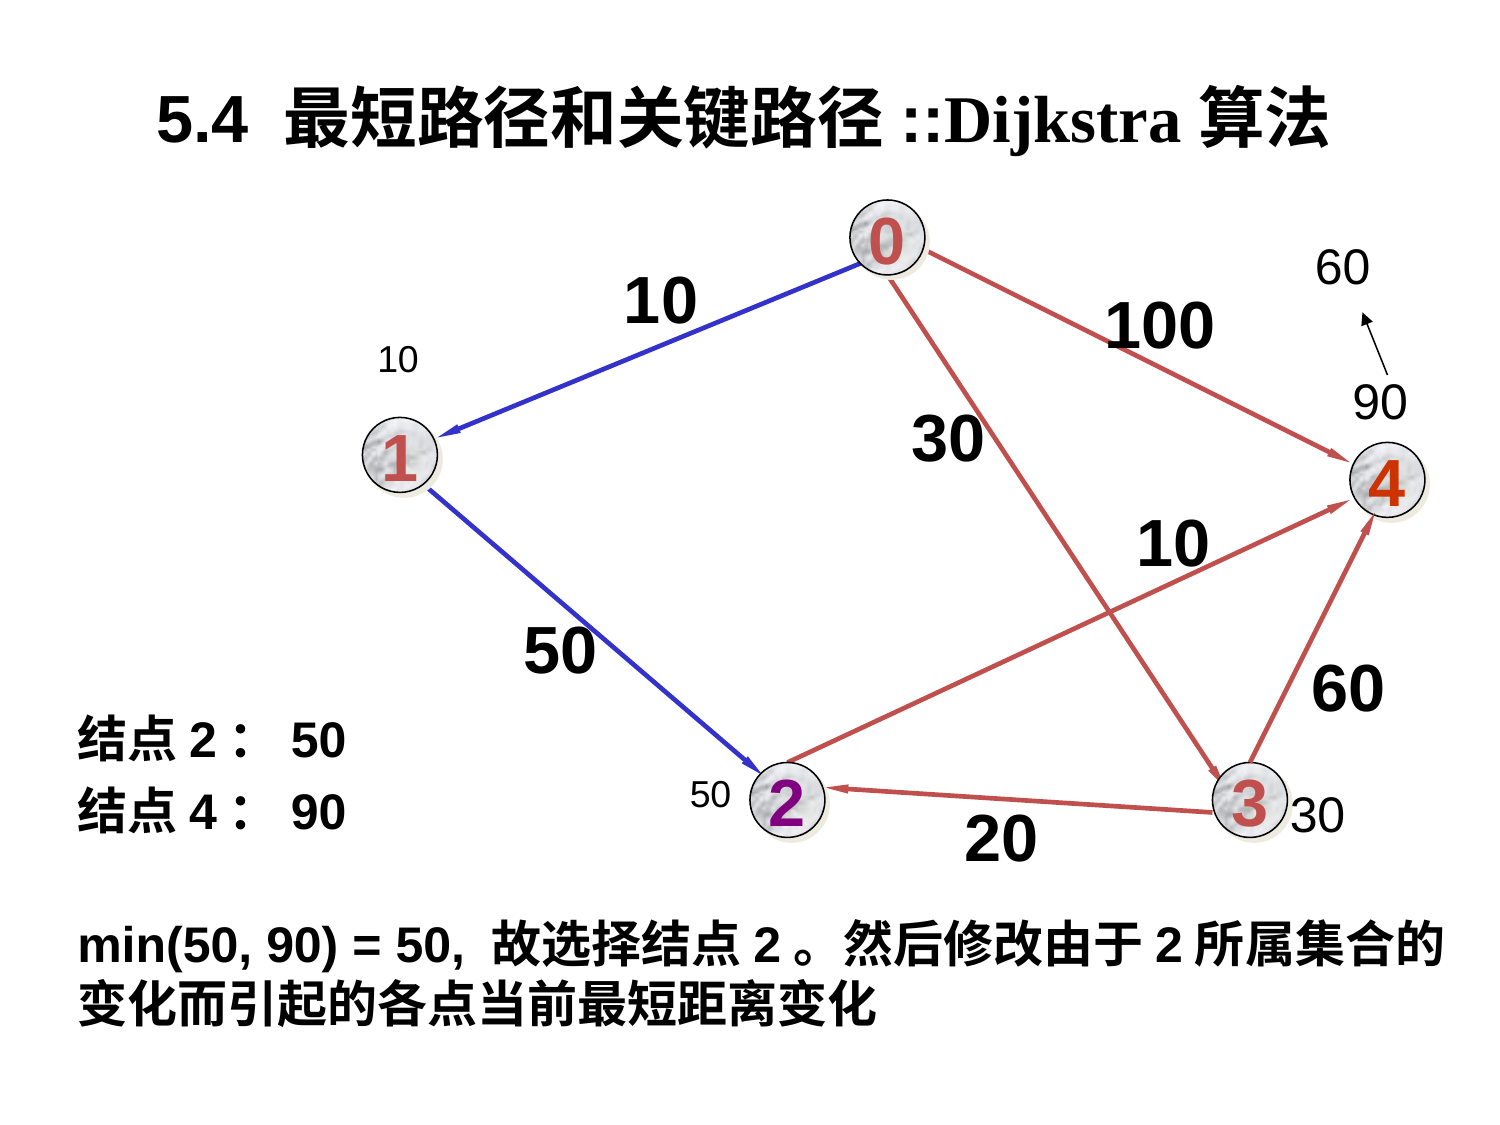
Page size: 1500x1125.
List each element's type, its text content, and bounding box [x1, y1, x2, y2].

text_box [1109, 613, 1221, 780]
text_box [827, 784, 949, 796]
text_box [613, 646, 753, 762]
text_box 30 [1275, 774, 1375, 850]
text_box 60 [1296, 637, 1401, 733]
text_box 50 [509, 599, 613, 695]
text_box 3 [1212, 762, 1277, 838]
text_box 1 [362, 417, 438, 493]
text_box [1164, 370, 1351, 463]
text_box [1226, 499, 1351, 558]
text_box 10 [1121, 492, 1226, 588]
text_box 90 [1337, 362, 1450, 438]
text_box 5.4 最短路径和关键路径::Dijkstra算法 [11, 75, 1477, 163]
text_box min(50, 90) = 50, 故选择结点2。然后修改由于2所属集合的变化而引起的各点当前最短距离变化 [62, 905, 1463, 1040]
text_box 4 [1349, 442, 1425, 518]
text_box 10 [609, 249, 713, 345]
text_box 30 [896, 387, 1001, 483]
text_box 50 [675, 762, 775, 823]
text_box 10 [362, 327, 463, 387]
text_box [437, 345, 663, 438]
text_box 20 [949, 787, 1054, 883]
text_box 2 [757, 762, 825, 838]
text_box 100 [1089, 274, 1231, 370]
text_box 0 [849, 199, 925, 275]
text_box 60 [1299, 227, 1400, 303]
text_box [1361, 312, 1388, 376]
text_box 结点2：50 结点4：90 [62, 699, 438, 848]
text_box [1312, 512, 1375, 637]
